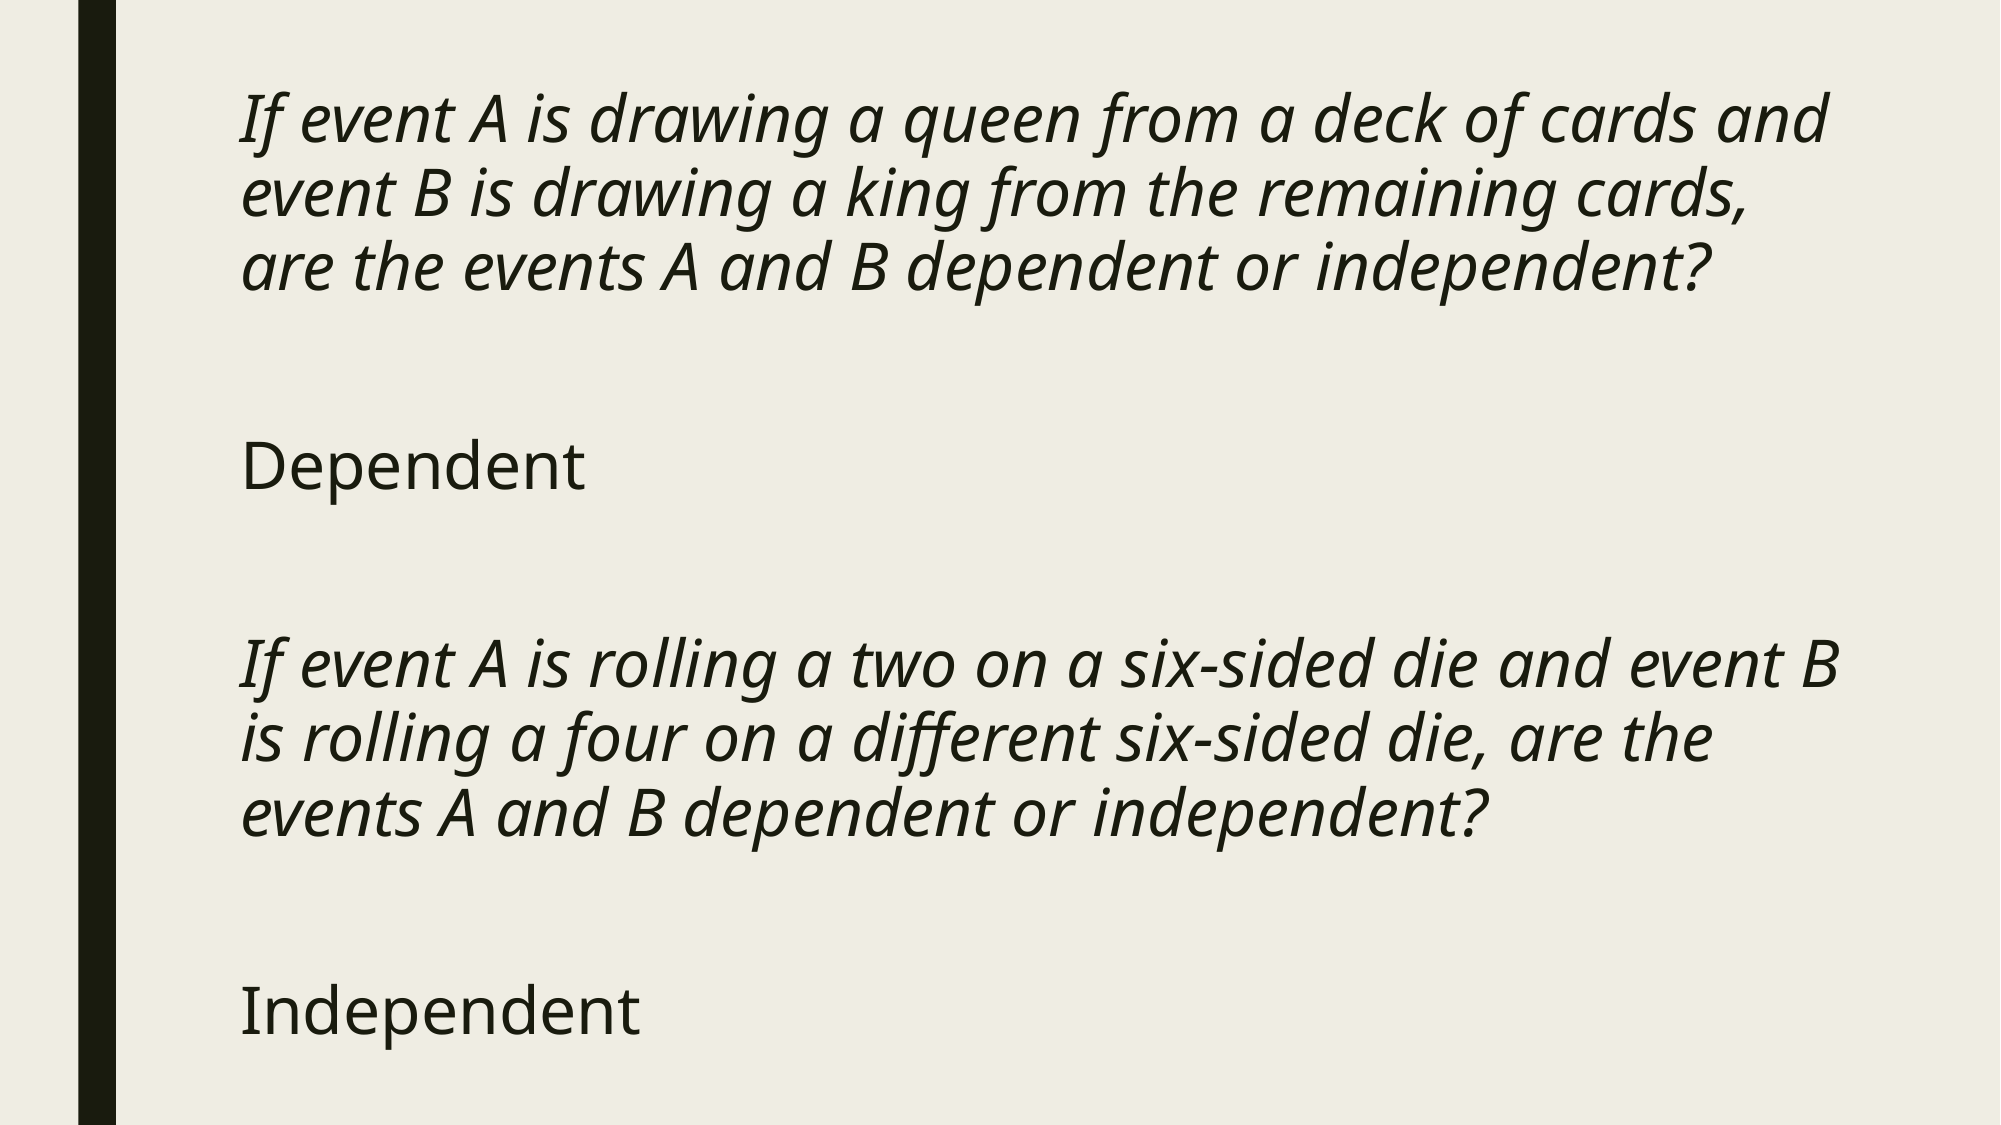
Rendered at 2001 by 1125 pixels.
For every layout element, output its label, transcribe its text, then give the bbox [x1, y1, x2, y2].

list If event A is drawing a queen from a deck of cards and event B is drawing a king from the remaining cards, are the events A and B dependent or independent? Dependent If event A is rolling a two on a six-sided die and event B is rolling a four on a different six-sided die, are the events A and B dependent or independent? Independent [225, 75, 1875, 1065]
